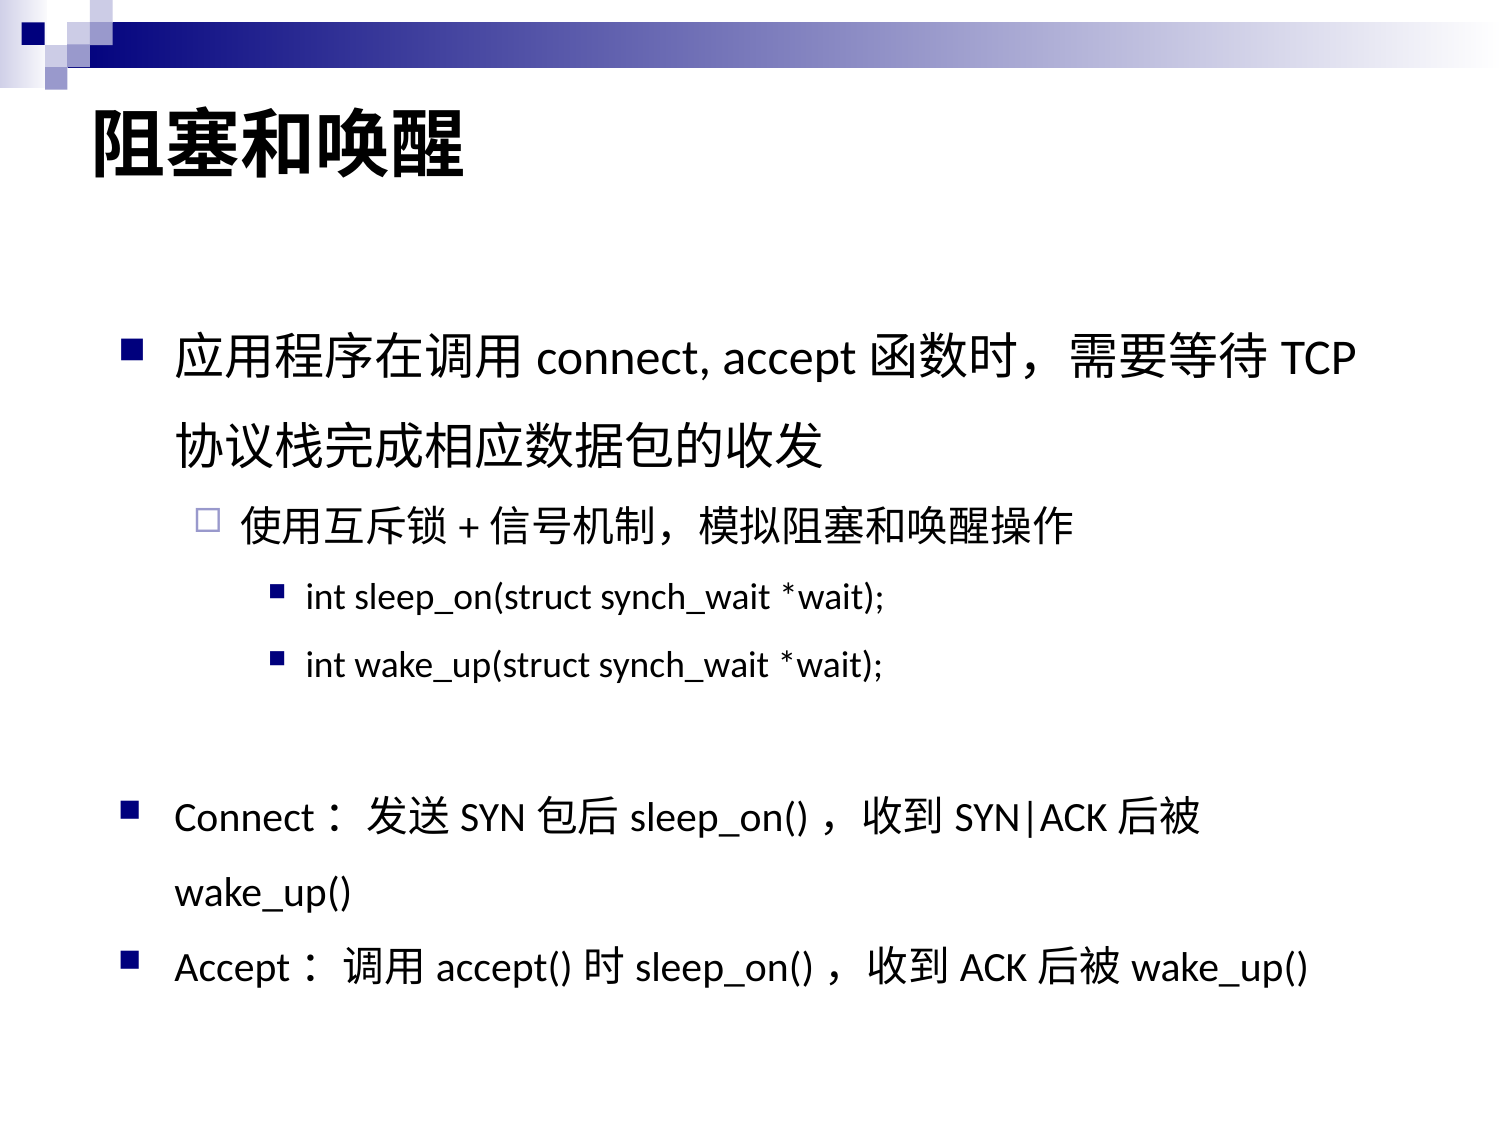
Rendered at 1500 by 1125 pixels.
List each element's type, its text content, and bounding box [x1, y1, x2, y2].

list 应用程序在调用connect, accept函数时，需要等待TCP协议栈完成相应数据包的收发 使用互斥锁+信号机制，模拟阻塞和唤醒操作 int sleep_on(struct synch_wait *wait); int wake_up(struct synch_wait *wait); Connect：发送SYN包后sleep_on()，收到SYN|ACK后被wake_up() Accept：调用accept()时sleep_on()，收到ACK后被wake_up() [103, 287, 1397, 1057]
title 阻塞和唤醒 [75, 75, 1425, 209]
